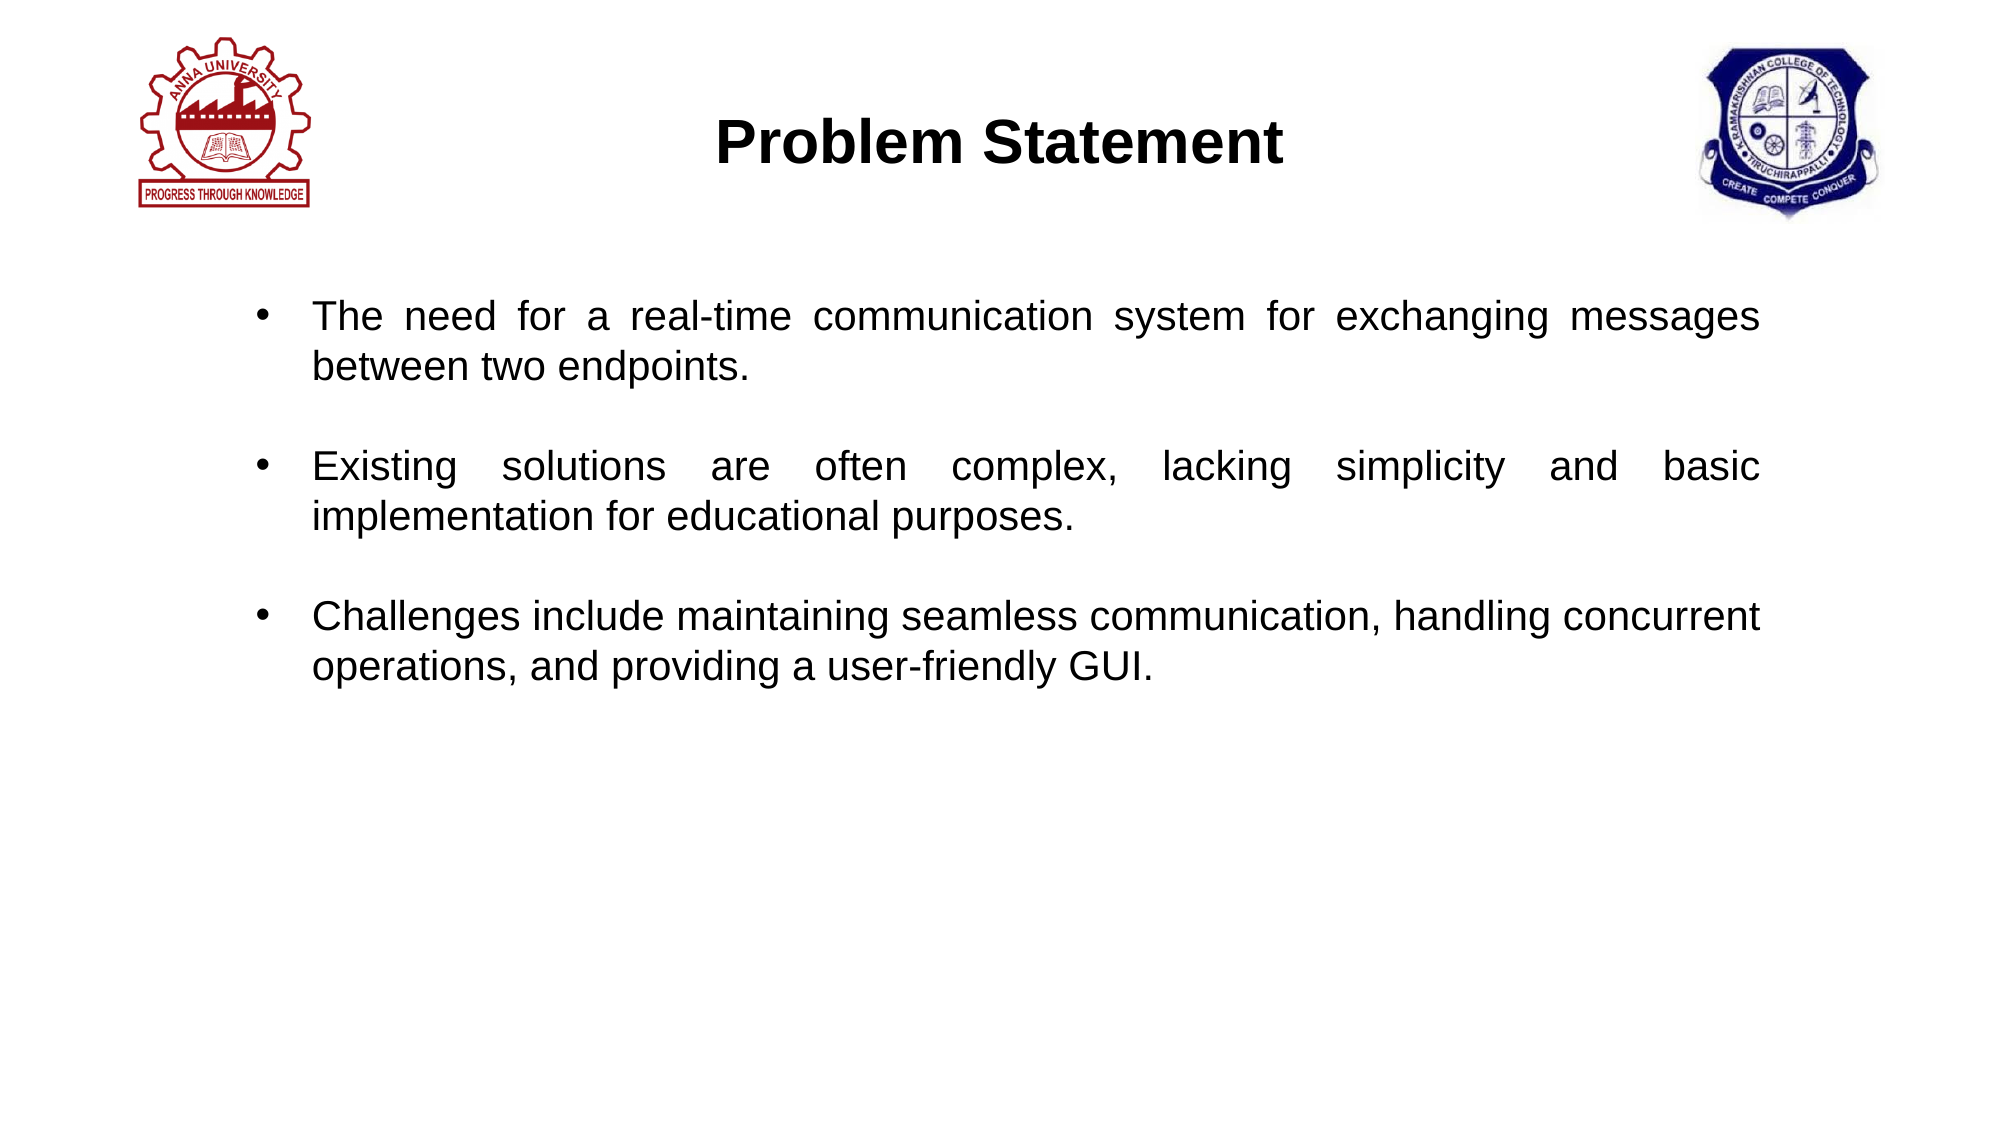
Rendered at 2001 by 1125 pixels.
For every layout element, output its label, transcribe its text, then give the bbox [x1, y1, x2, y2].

text_box The need for a real-time communication system for exchanging messages between two endpoints. Existing solutions are often complex, lacking simplicity and basic implementation for educational purposes. Challenges include maintaining seamless communication, handling concurrent operations, and providing a user-friendly GUI. [240, 281, 1777, 740]
picture [136, 34, 312, 209]
picture [1695, 42, 1886, 224]
title Problem Statement [324, 44, 1676, 233]
